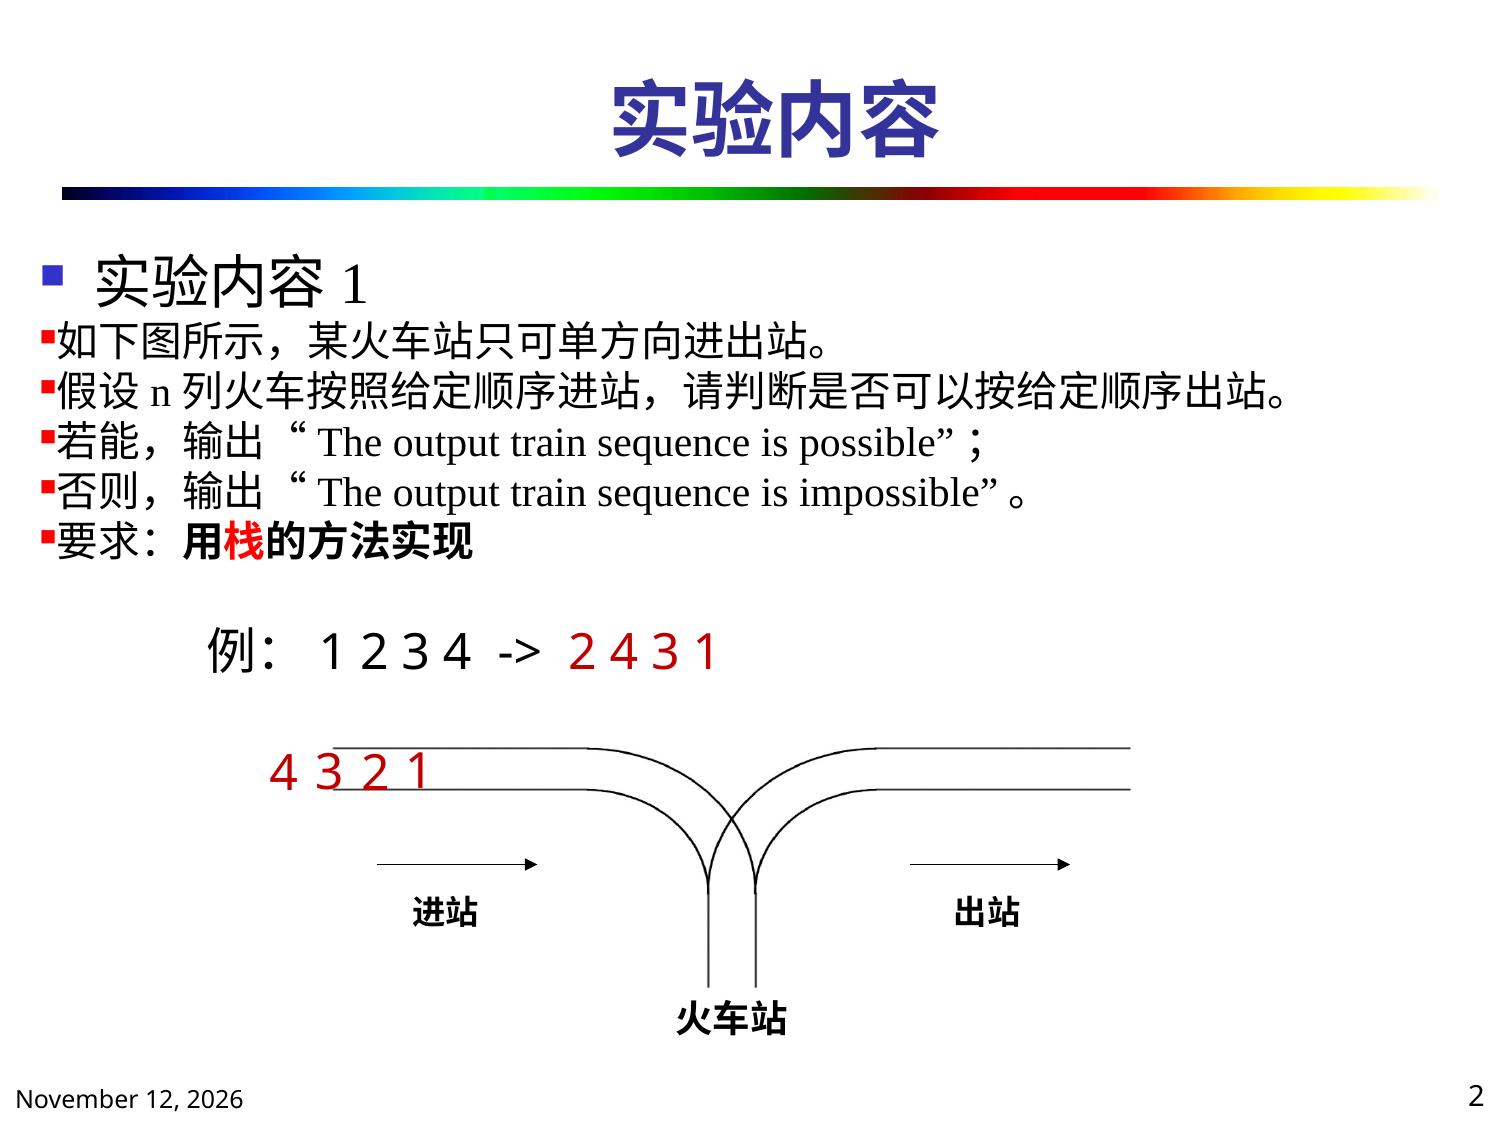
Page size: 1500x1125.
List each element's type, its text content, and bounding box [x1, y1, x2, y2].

title 实验内容 [87, 24, 1463, 176]
picture [382, 187, 1438, 200]
text_box 例：1 2 3 4 -> 2 4 3 1 [191, 612, 307, 687]
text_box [312, 587, 1153, 1097]
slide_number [0, 1049, 313, 1125]
list 实验内容1 如下图所示，某火车站只可单方向进出站。 假设n列火车按照给定顺序进站，请判断是否可以按给定顺序出站。 若能，输出“The output train sequence is possible”； 否则，输出“The output train sequence is impossible”。 要求：用栈的方法实现 [24, 237, 1463, 820]
slide_number 2 [1187, 1049, 1500, 1125]
text_box 4 [254, 733, 307, 808]
picture [62, 187, 355, 200]
